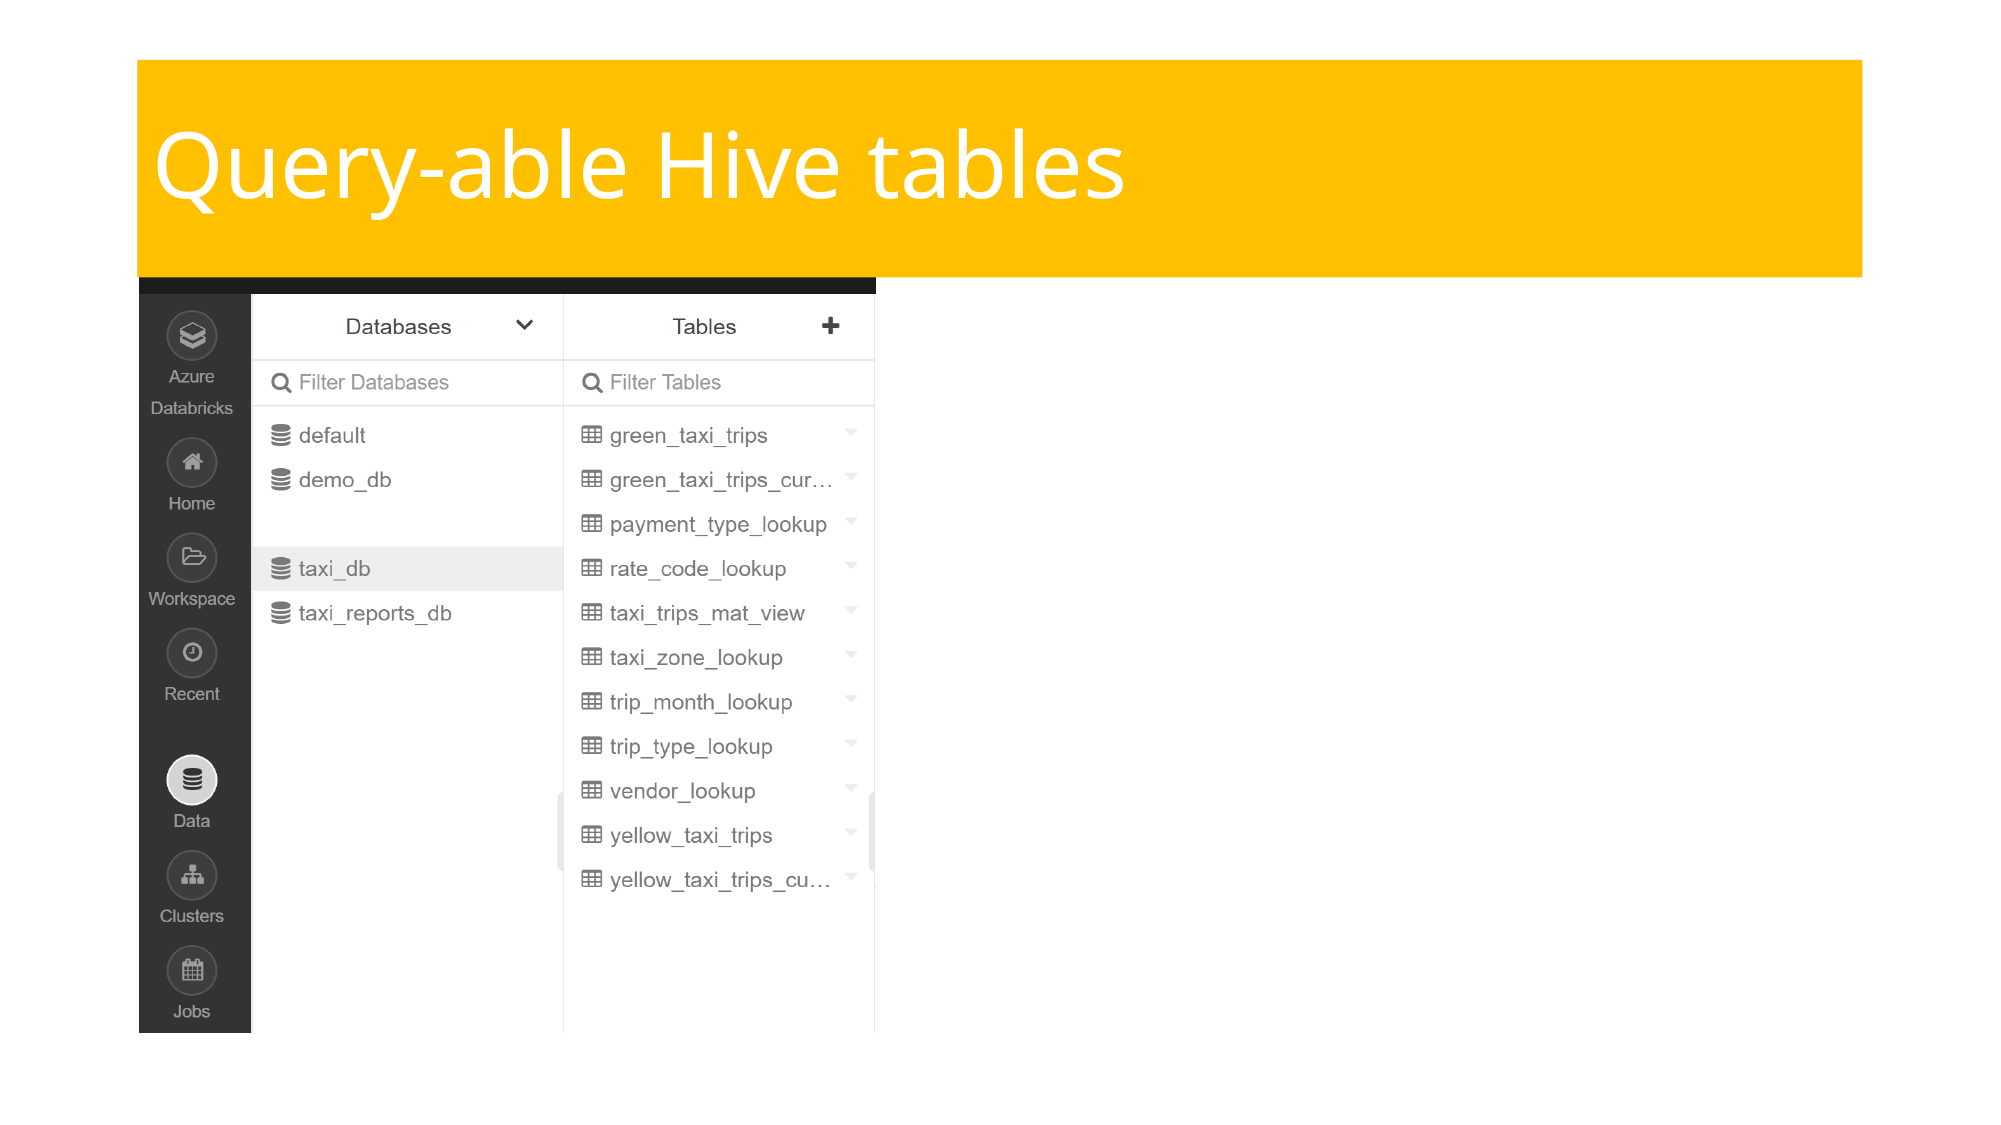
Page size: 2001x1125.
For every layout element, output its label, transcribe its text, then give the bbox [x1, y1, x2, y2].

title Query-able Hive tables [137, 59, 1863, 278]
picture [139, 266, 876, 1033]
